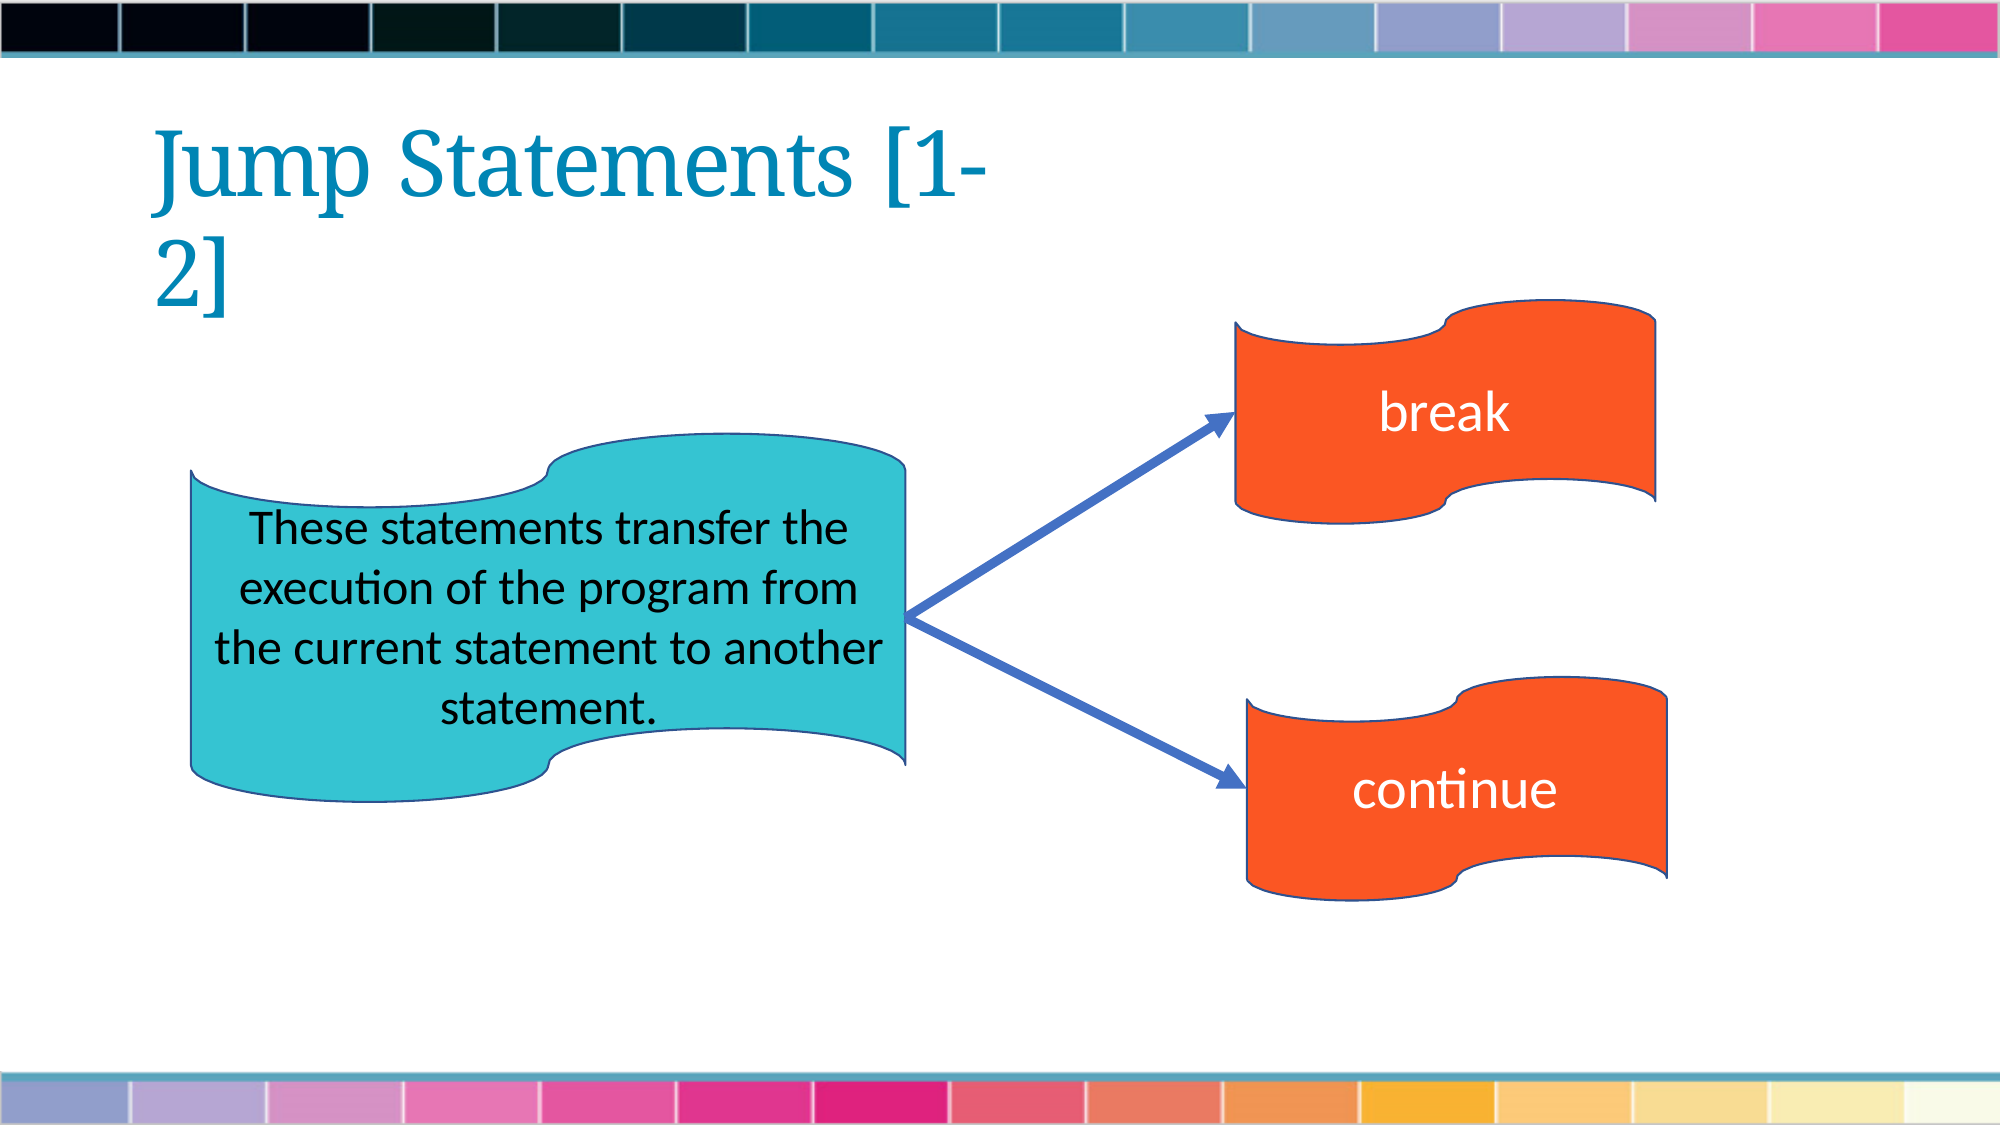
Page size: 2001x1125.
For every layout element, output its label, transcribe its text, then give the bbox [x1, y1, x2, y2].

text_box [1245, 675, 1669, 902]
picture [0, 0, 2000, 58]
picture [0, 1071, 2000, 1125]
text_box [911, 412, 1240, 789]
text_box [189, 432, 907, 804]
title Jump Statements [1-2] [150, 102, 1022, 325]
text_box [1234, 298, 1657, 525]
